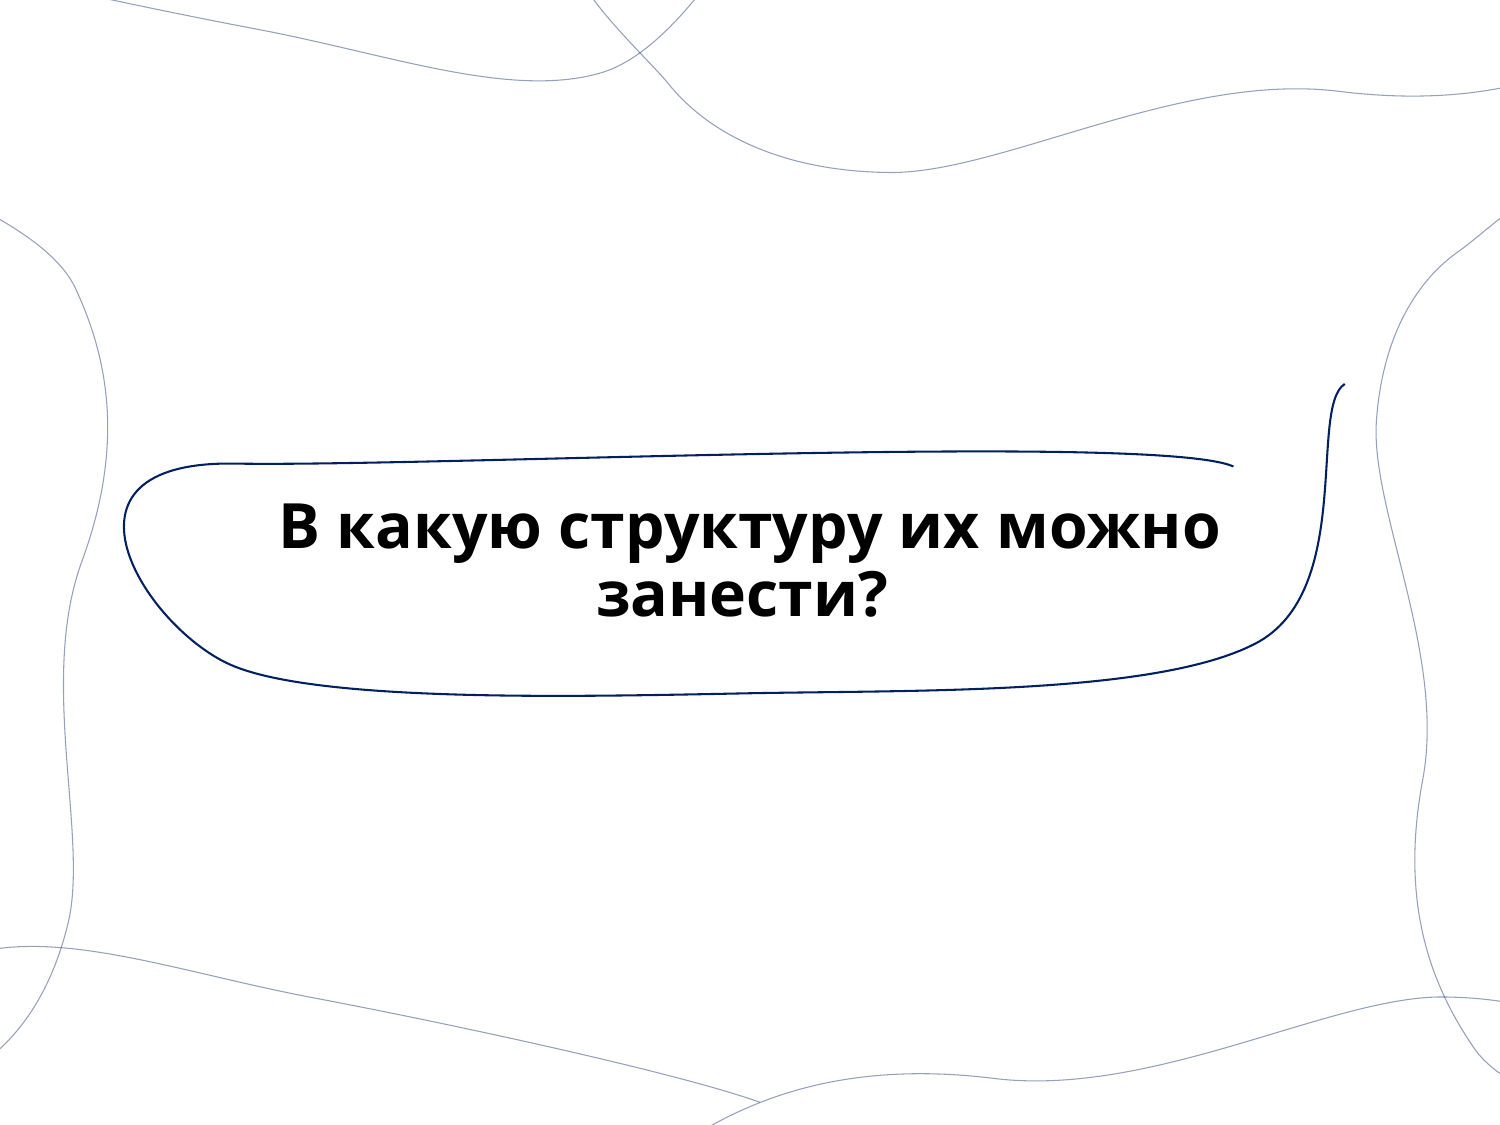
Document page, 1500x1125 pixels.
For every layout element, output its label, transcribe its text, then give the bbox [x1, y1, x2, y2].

text_box [0, 218, 109, 947]
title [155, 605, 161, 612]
title В какую структуру их можно занести? [1294, 513, 1330, 612]
text_box [710, 995, 1500, 1125]
text_box [107, 0, 639, 82]
text_box [122, 383, 1346, 697]
text_box [592, 0, 1500, 174]
text_box [0, 945, 760, 1125]
text_box [1375, 217, 1500, 1000]
